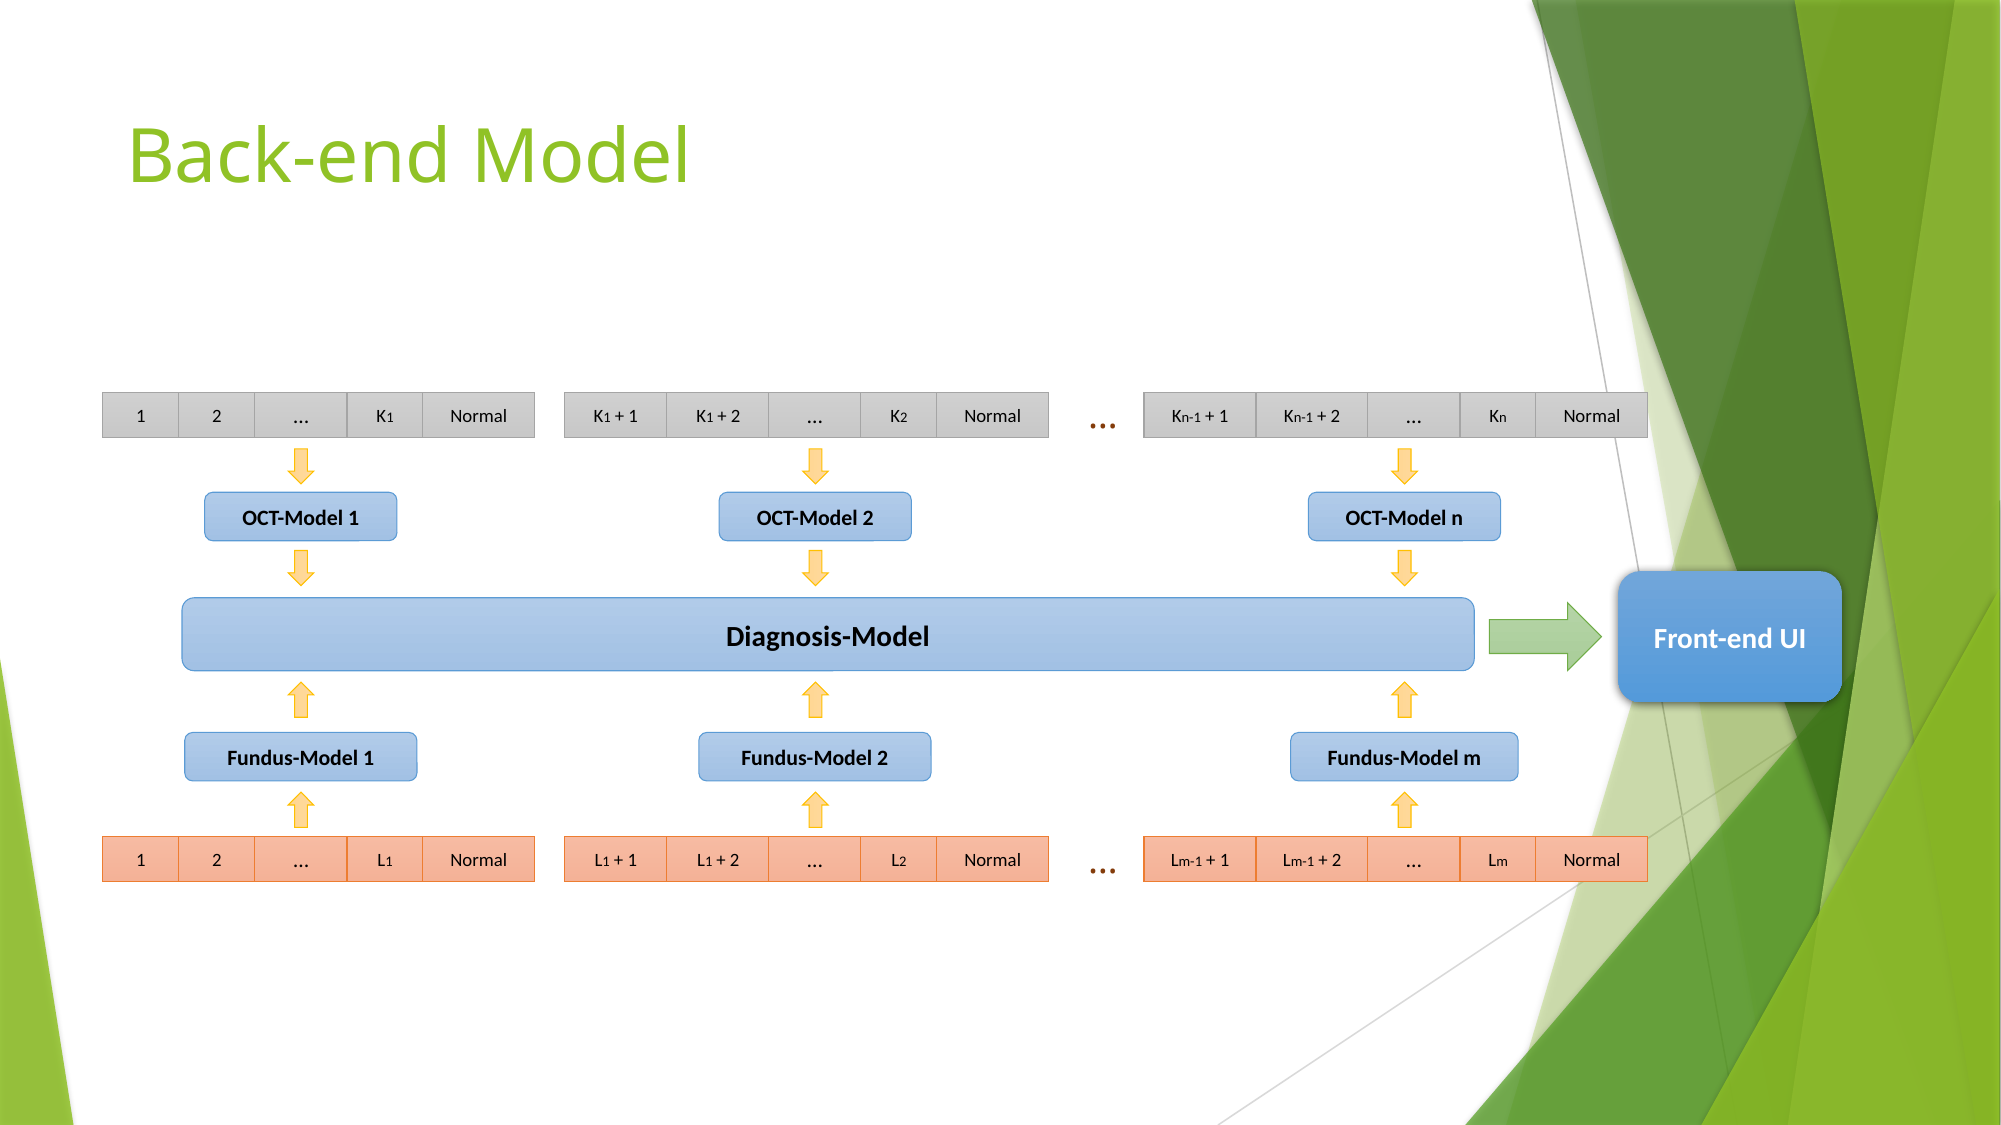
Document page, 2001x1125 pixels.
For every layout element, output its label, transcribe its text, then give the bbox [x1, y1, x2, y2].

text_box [102, 383, 1843, 903]
title Back-end Model [111, 99, 1522, 317]
